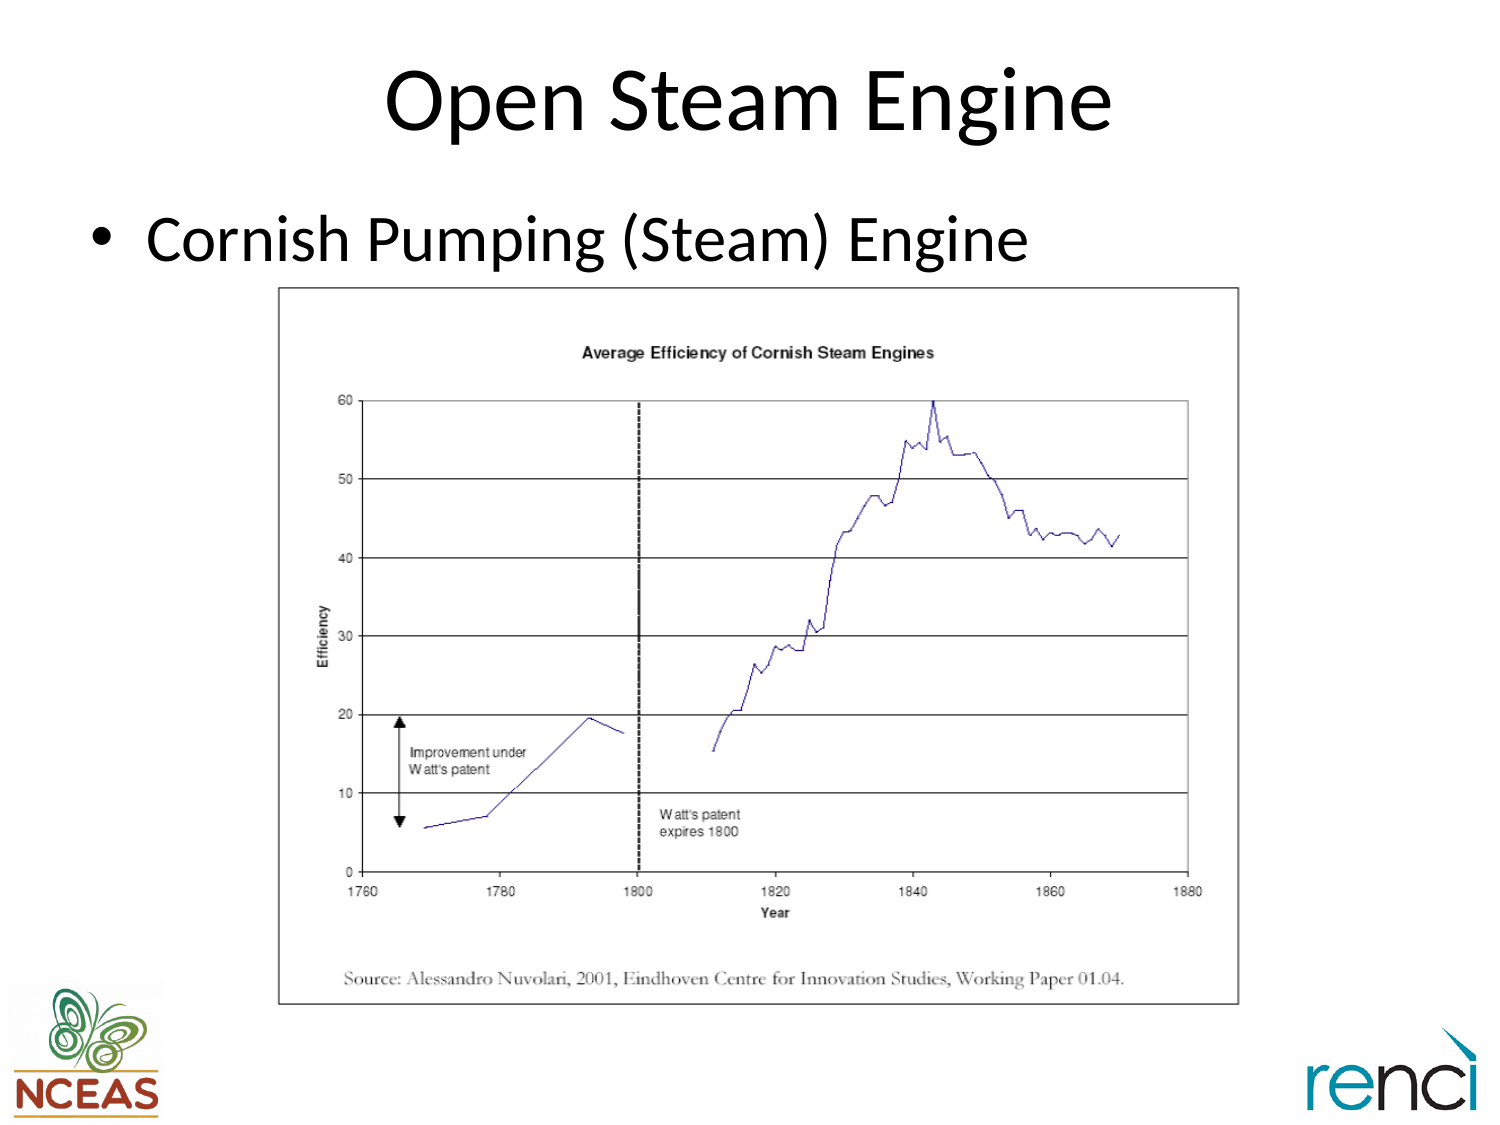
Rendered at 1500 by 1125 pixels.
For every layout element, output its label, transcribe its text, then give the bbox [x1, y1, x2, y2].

title Open Steam Engine [75, 0, 1425, 187]
picture [1297, 1022, 1489, 1119]
picture [8, 980, 164, 1124]
picture [273, 284, 1244, 1007]
list Cornish Pumping (Steam) Engine [75, 187, 1425, 1050]
